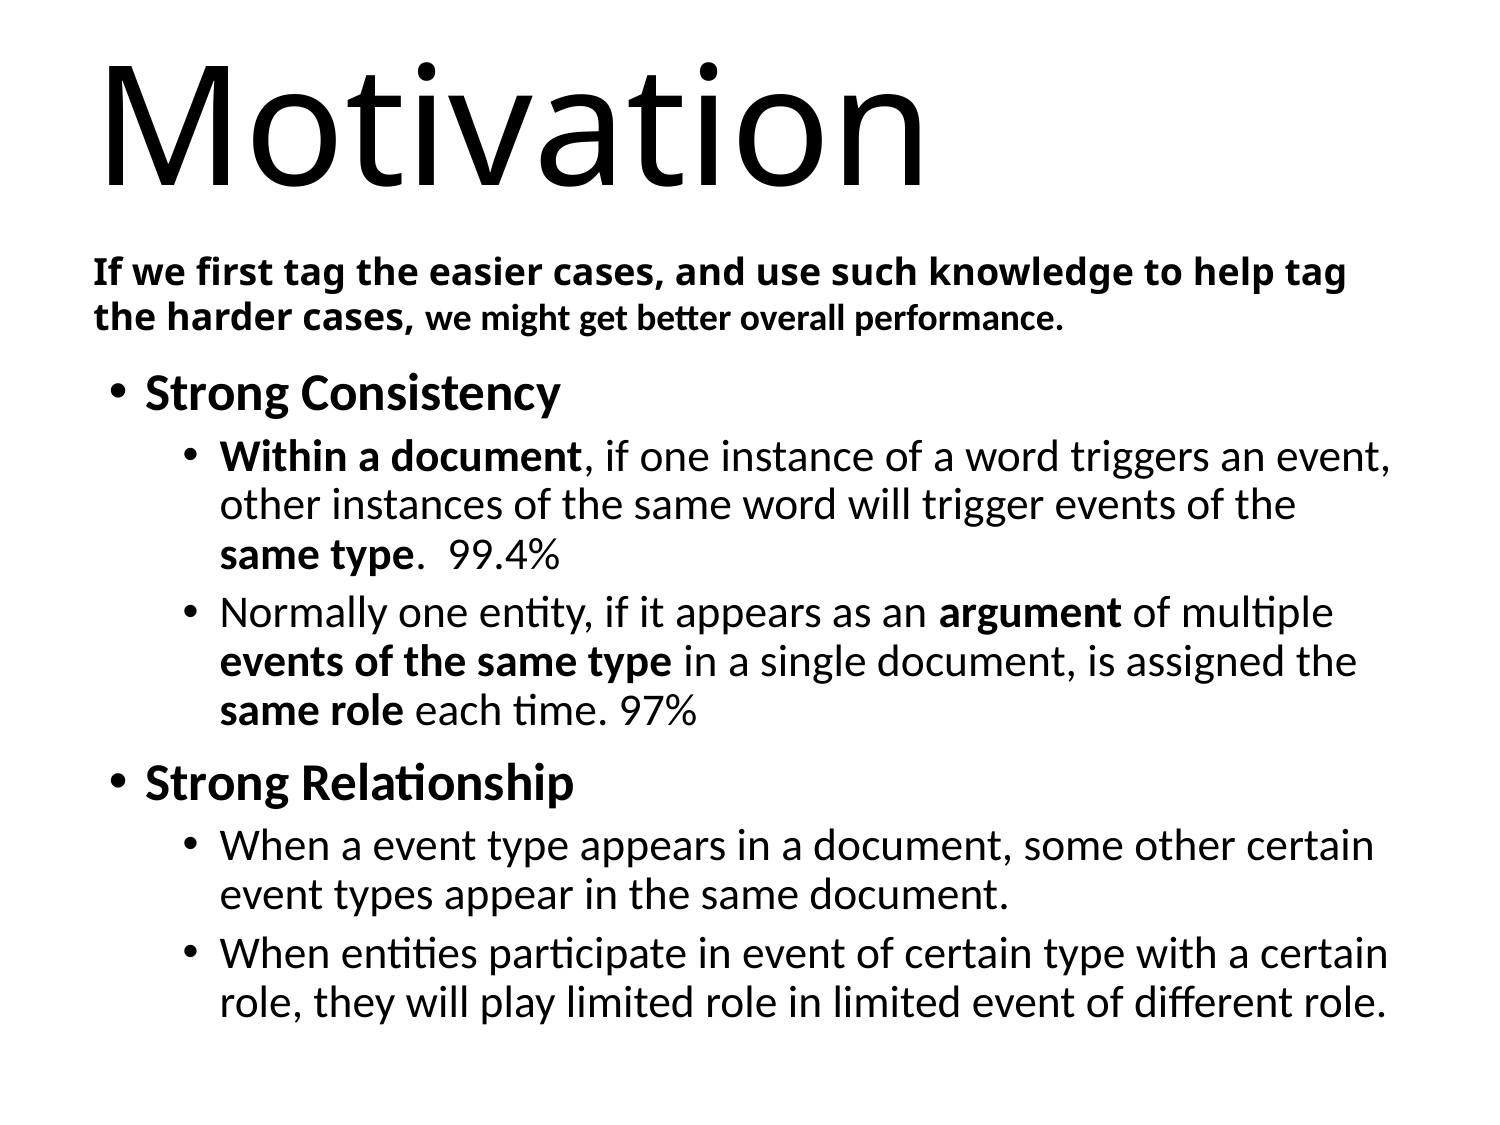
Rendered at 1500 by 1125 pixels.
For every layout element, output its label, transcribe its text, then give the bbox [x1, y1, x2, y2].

list Strong Consistency Within a document, if one instance of a word triggers an event, other instances of the same word will trigger events of the same type. 99.4% Normally one entity, if it appears as an argument of multiple events of the same type in a single document, is assigned the same role each time. 97% Strong Relationship When a event type appears in a document, some other certain event types appear in the same document. When entities participate in event of certain type with a certain role, they will play limited role in limited event of different role. [93, 357, 1422, 1072]
title Motivation [78, 23, 1373, 240]
text_box If we first tag the easier cases, and use such knowledge to help tag the harder cases, we might get better overall performance. [78, 240, 1384, 346]
